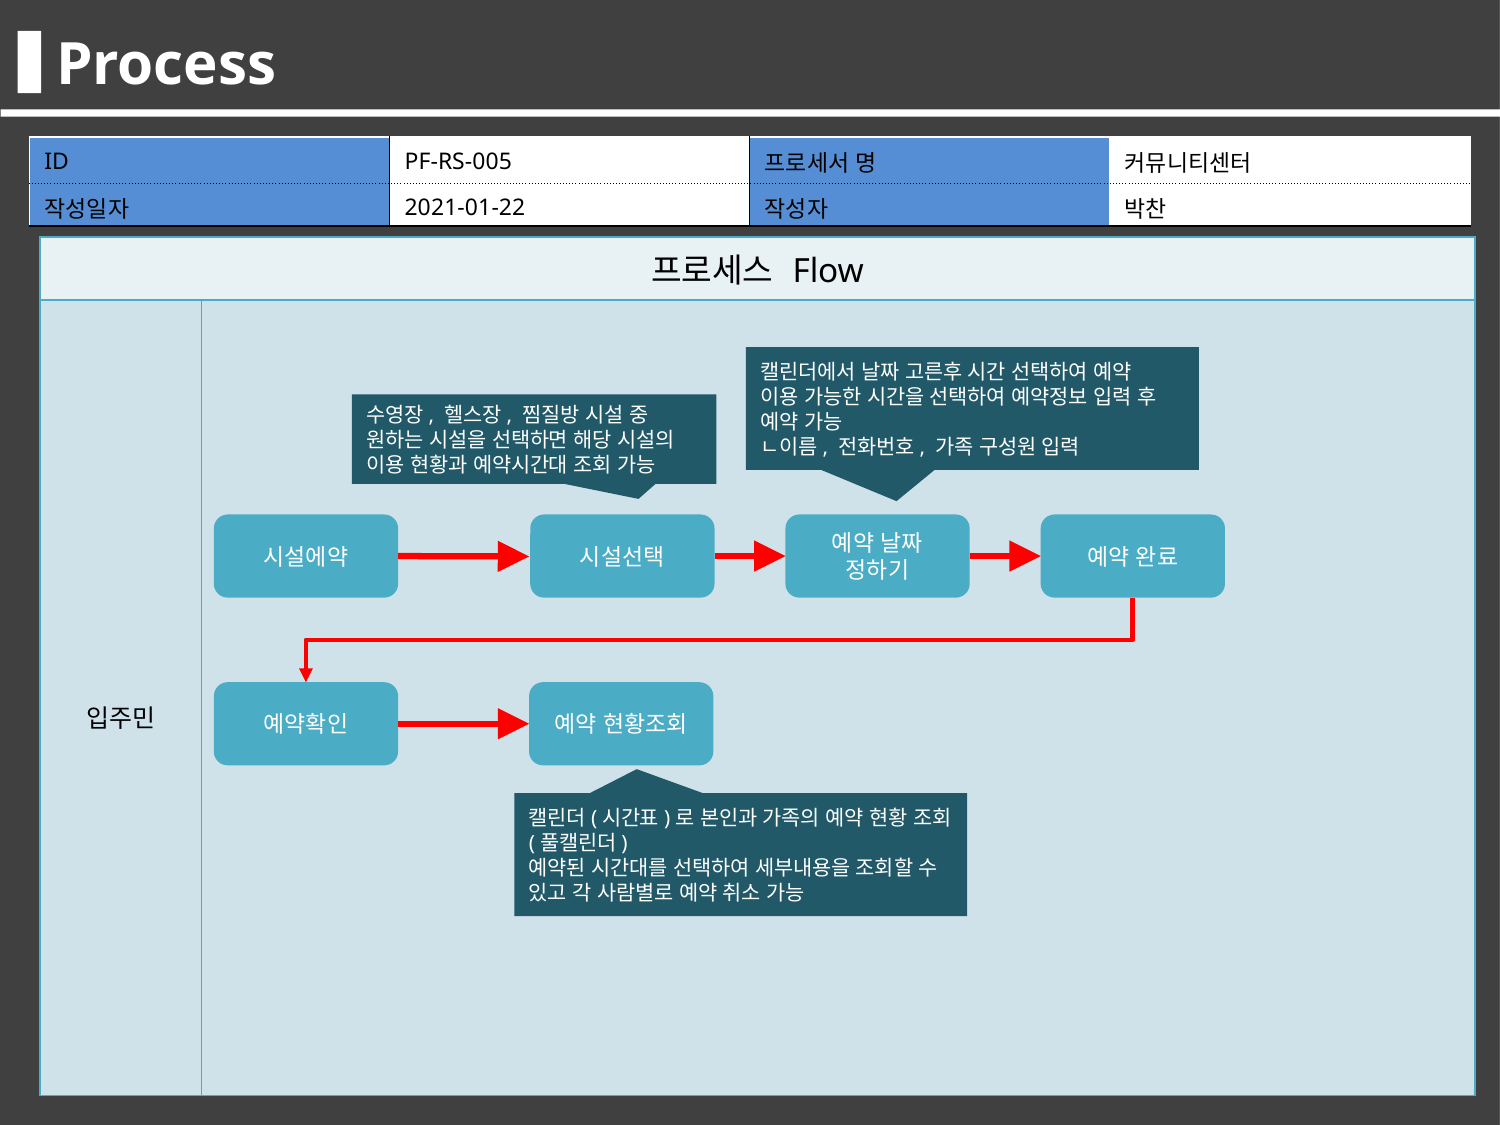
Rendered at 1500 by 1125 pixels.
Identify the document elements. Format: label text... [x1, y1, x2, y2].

text_box [16, 29, 43, 95]
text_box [676, 226, 762, 1054]
table_header 프로세서 명 [750, 138, 1109, 184]
table_cell 2021-01-22 [390, 184, 749, 225]
text_box 캘린더(시간표)로 본인과 가족의 예약 현황 조회 (풀캘린더) 예약된 시간대를 선택하여 세부내용을 조회할 수 있고 각 사람별로 예약 취소 가능 [512, 767, 671, 919]
text_box [0, 107, 1500, 119]
table_cell 박찬 [1111, 184, 1469, 225]
table_header 프로세스 Flow [767, 238, 1474, 299]
text_box Process [41, 19, 1388, 104]
text_box 예약 완료 [1040, 514, 1225, 598]
table_cell [202, 301, 1474, 1095]
text_box 캘린더에서 날짜 고른후 시간 선택하여 예약 이용 가능한 시간을 선택하여 예약정보 입력 후 예약 가능 ㄴ이름, 전화번호, 가족 구성원 입력 [767, 344, 1201, 504]
table_cell 입주민 [41, 301, 201, 1095]
text_box [0, 0, 1500, 107]
table_header 커뮤니티센터 [1111, 138, 1469, 184]
text_box 수영장, 헬스장, 찜질방 시설 중 원하는 시설을 선택하면 해당 시설의 이용 현황과 예약시간대 조회 가능 [349, 392, 671, 501]
table_header PF-RS-005 [390, 138, 749, 184]
table_header ID [30, 138, 389, 184]
text_box [0, 119, 1500, 1125]
text_box 시설에약 [213, 514, 399, 598]
table_header 프로세스 Flow [41, 238, 671, 299]
text_box 예약확인 [213, 682, 399, 766]
table_cell 작성일자 [30, 184, 389, 225]
text_box 예약 날짜 정하기 [785, 514, 970, 598]
table_cell 작성자 [750, 184, 1109, 225]
text_box 예약 현황조회 [529, 682, 671, 766]
text_box 캘린더(시간표)로 본인과 가족의 예약 현황 조회 (풀캘린더) 예약된 시간대를 선택하여 세부내용을 조회할 수 있고 각 사람별로 예약 취소 가능 [767, 791, 970, 919]
text_box 시설선택 [530, 514, 671, 598]
